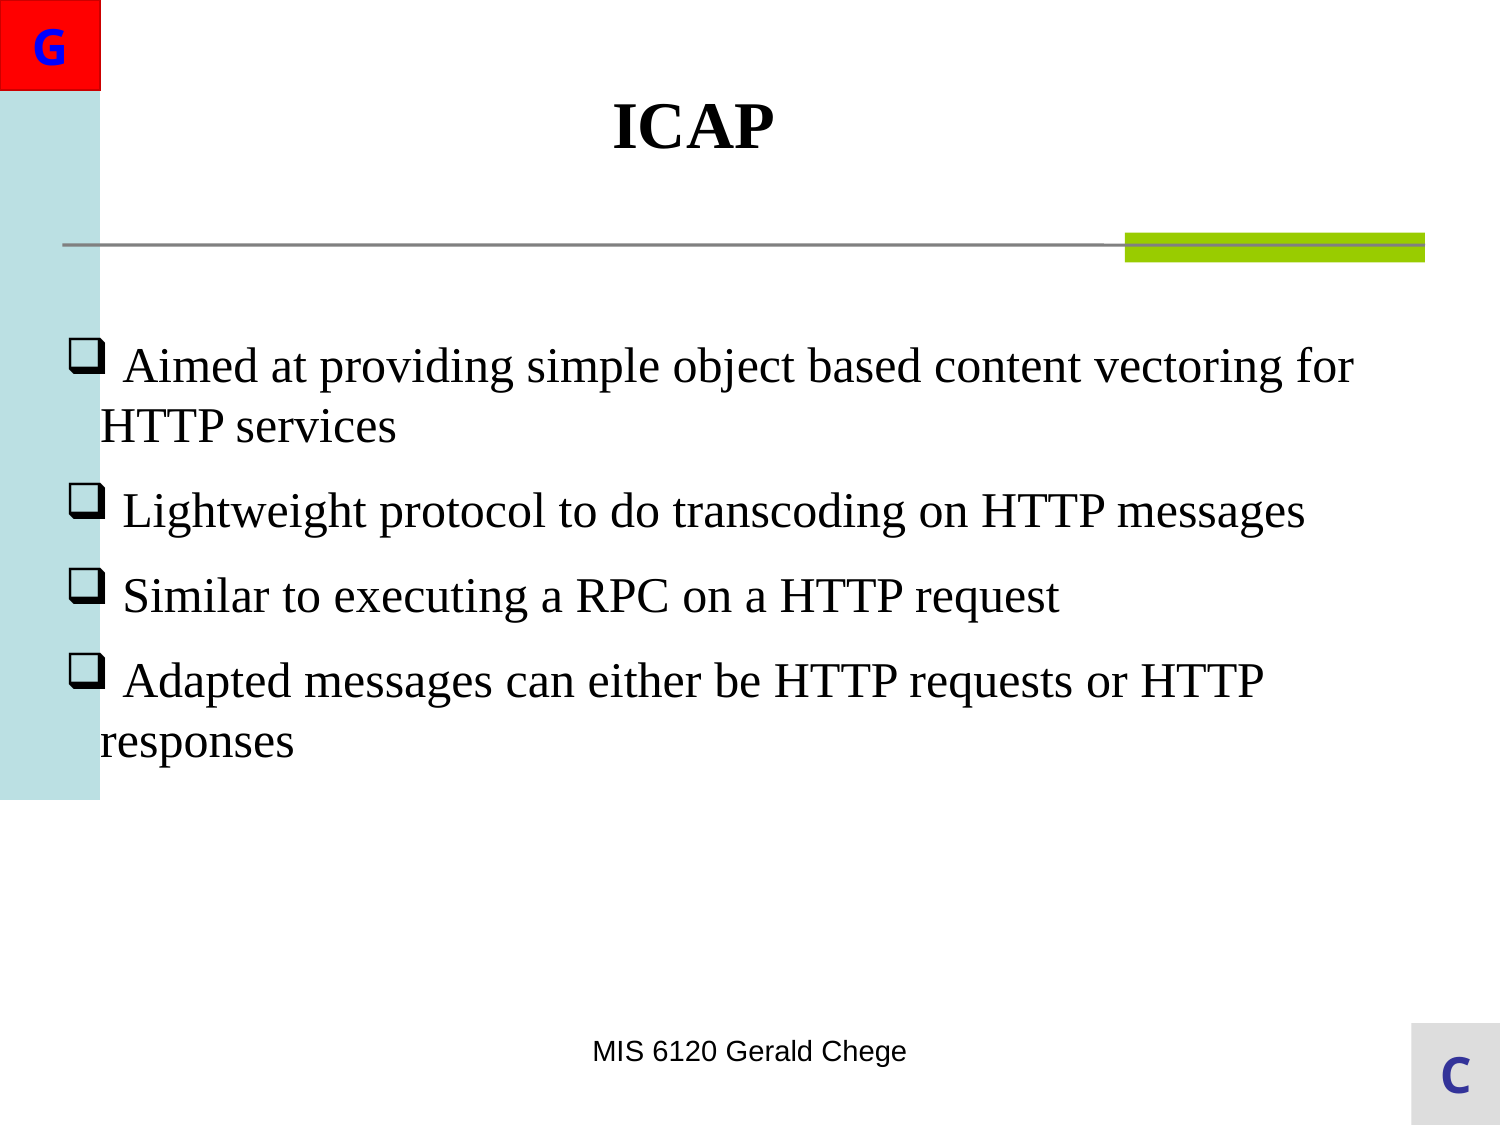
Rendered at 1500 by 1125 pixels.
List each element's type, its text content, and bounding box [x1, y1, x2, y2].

text_box ICAP [62, 74, 1325, 170]
text_box Aimed at providing simple object based content vectoring for HTTP services Lightweight protocol to do transcoding on HTTP messages Similar to executing a RPC on a HTTP request Adapted messages can either be HTTP requests or HTTP responses [50, 324, 1425, 775]
footer MIS 6120 Gerald Chege [512, 1024, 988, 1103]
